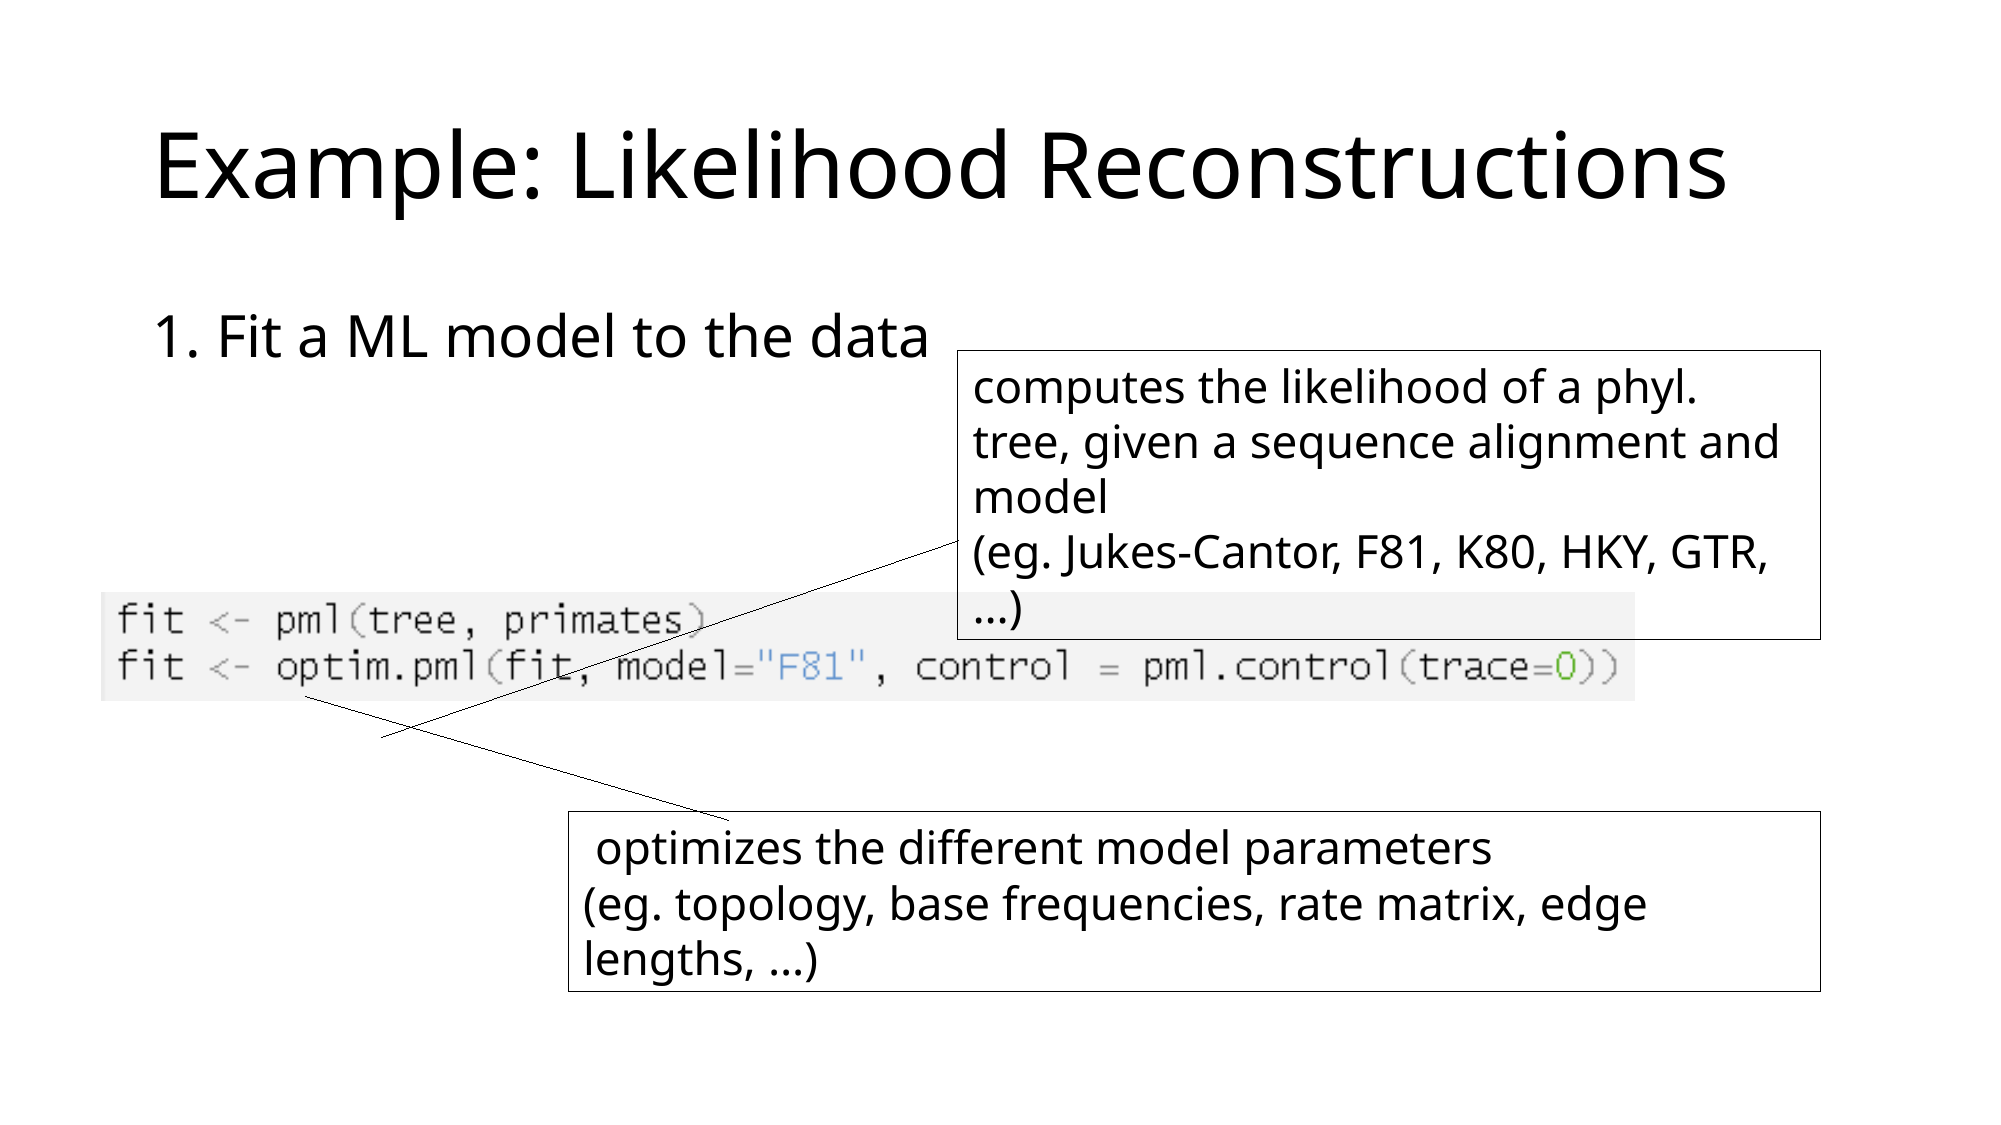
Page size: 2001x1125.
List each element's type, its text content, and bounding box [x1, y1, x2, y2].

picture [101, 592, 1635, 701]
text_box optimizes the different model parameters (eg. topology, base frequencies, rate matrix, edge lengths, …) [321, 701, 1821, 992]
title Example: Likelihood Reconstructions [137, 59, 1863, 278]
list 1. Fit a ML model to the data [137, 299, 1863, 1014]
text_box computes the likelihood of a phyl. tree, given a sequence alignment and model (eg. Jukes-Cantor, F81, K80, HKY, GTR, …) [808, 350, 1821, 640]
